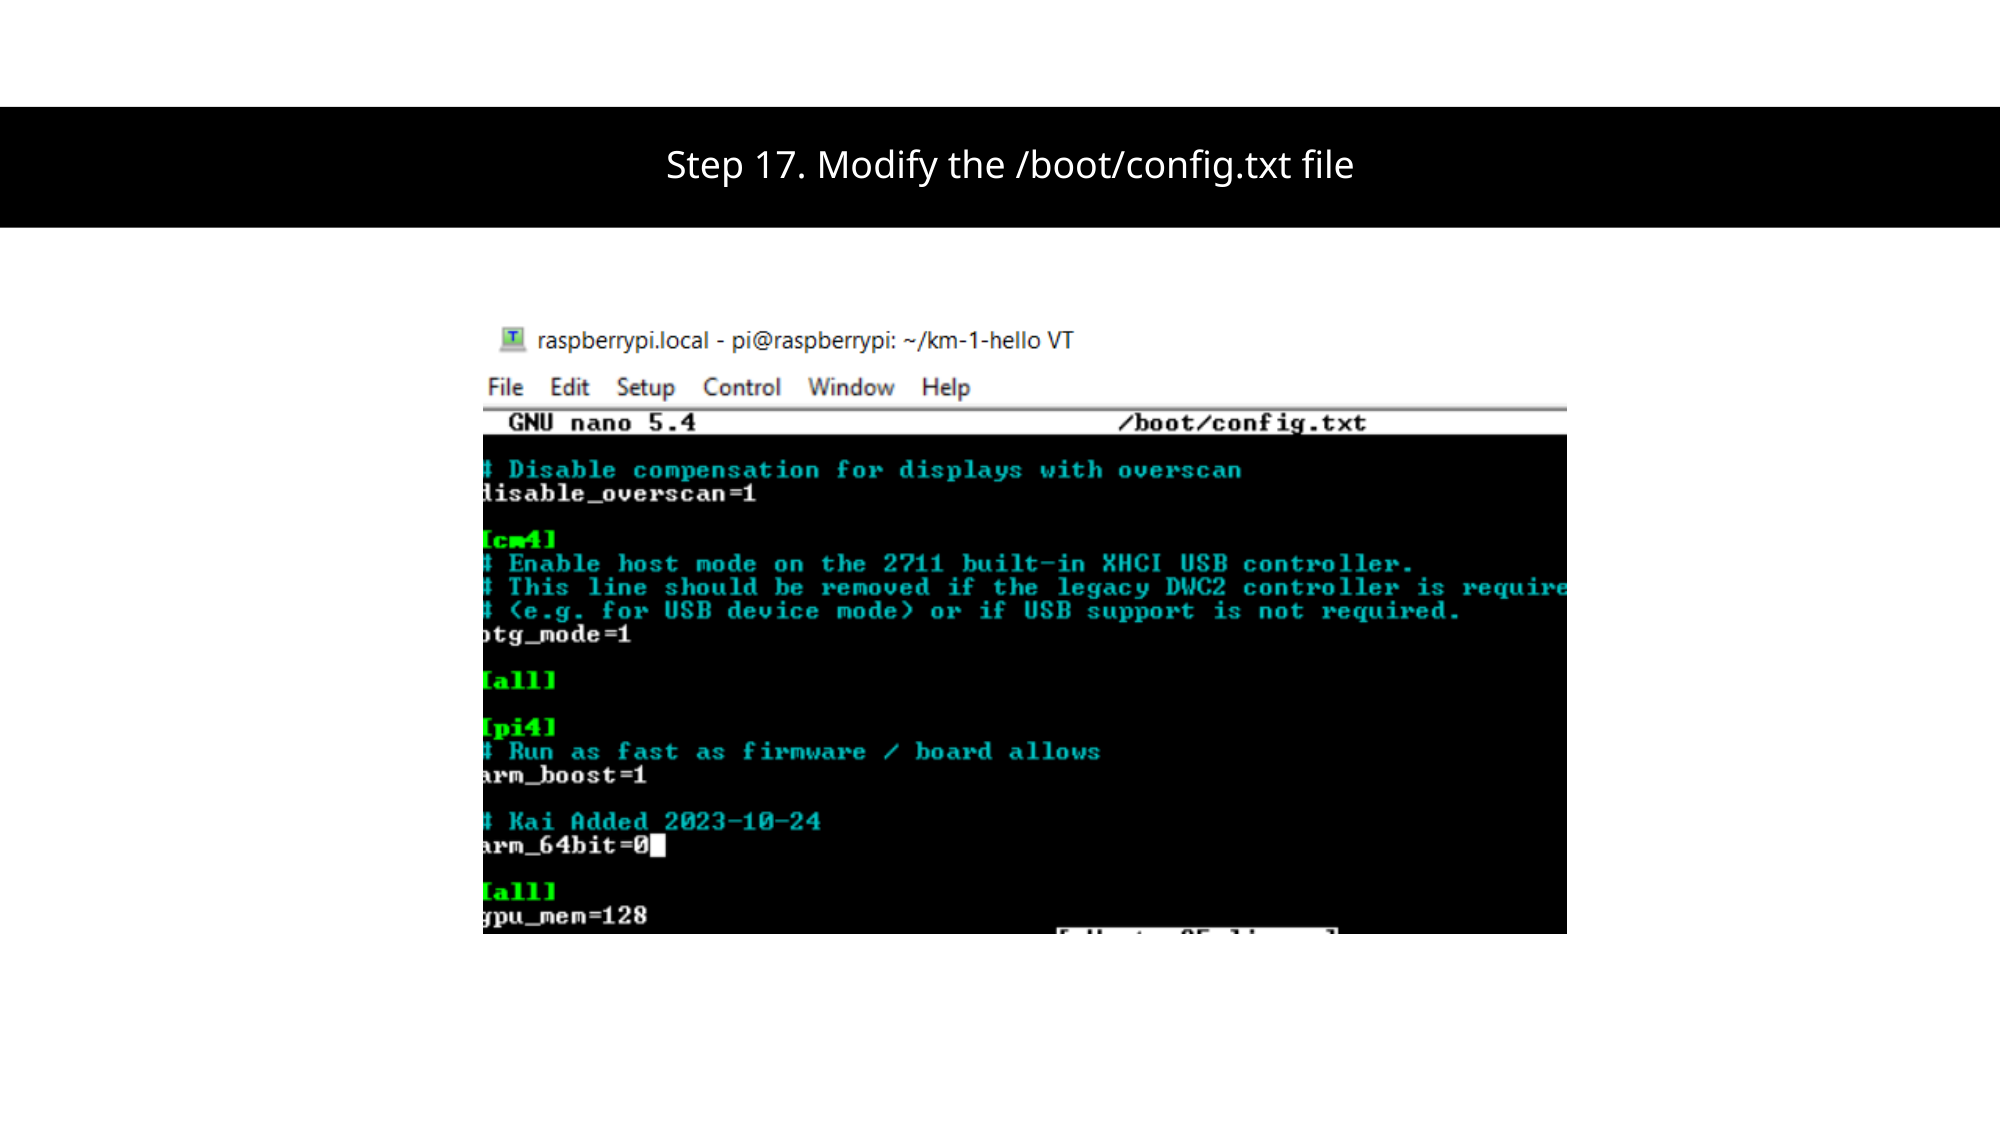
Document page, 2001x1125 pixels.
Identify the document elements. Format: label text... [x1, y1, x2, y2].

title Step 17. Modify the /boot/config.txt file [91, 105, 1931, 228]
picture [483, 308, 1567, 934]
text_box [0, 106, 2000, 229]
